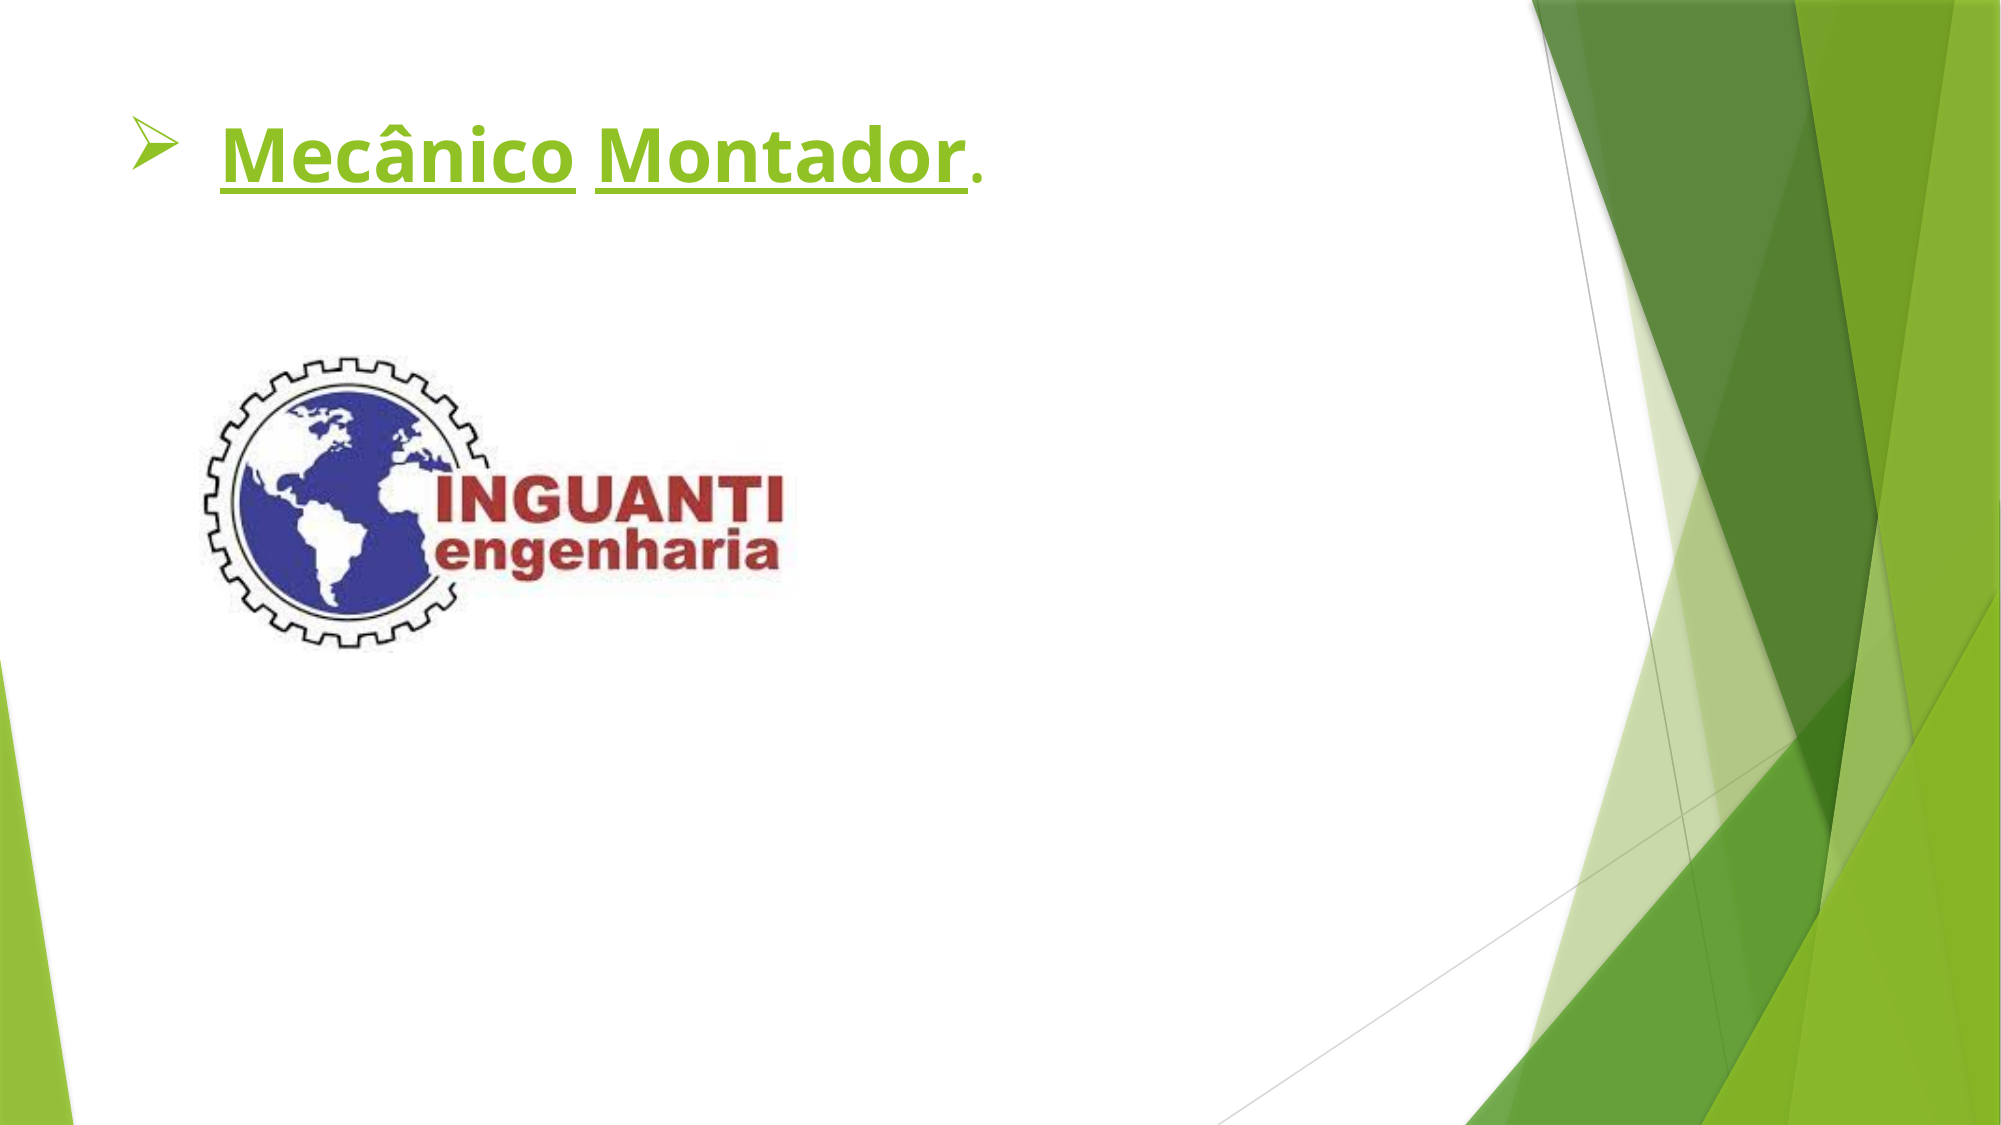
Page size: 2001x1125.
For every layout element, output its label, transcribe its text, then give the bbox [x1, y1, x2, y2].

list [198, 355, 802, 654]
title Mecânico Montador. [111, 99, 1522, 317]
